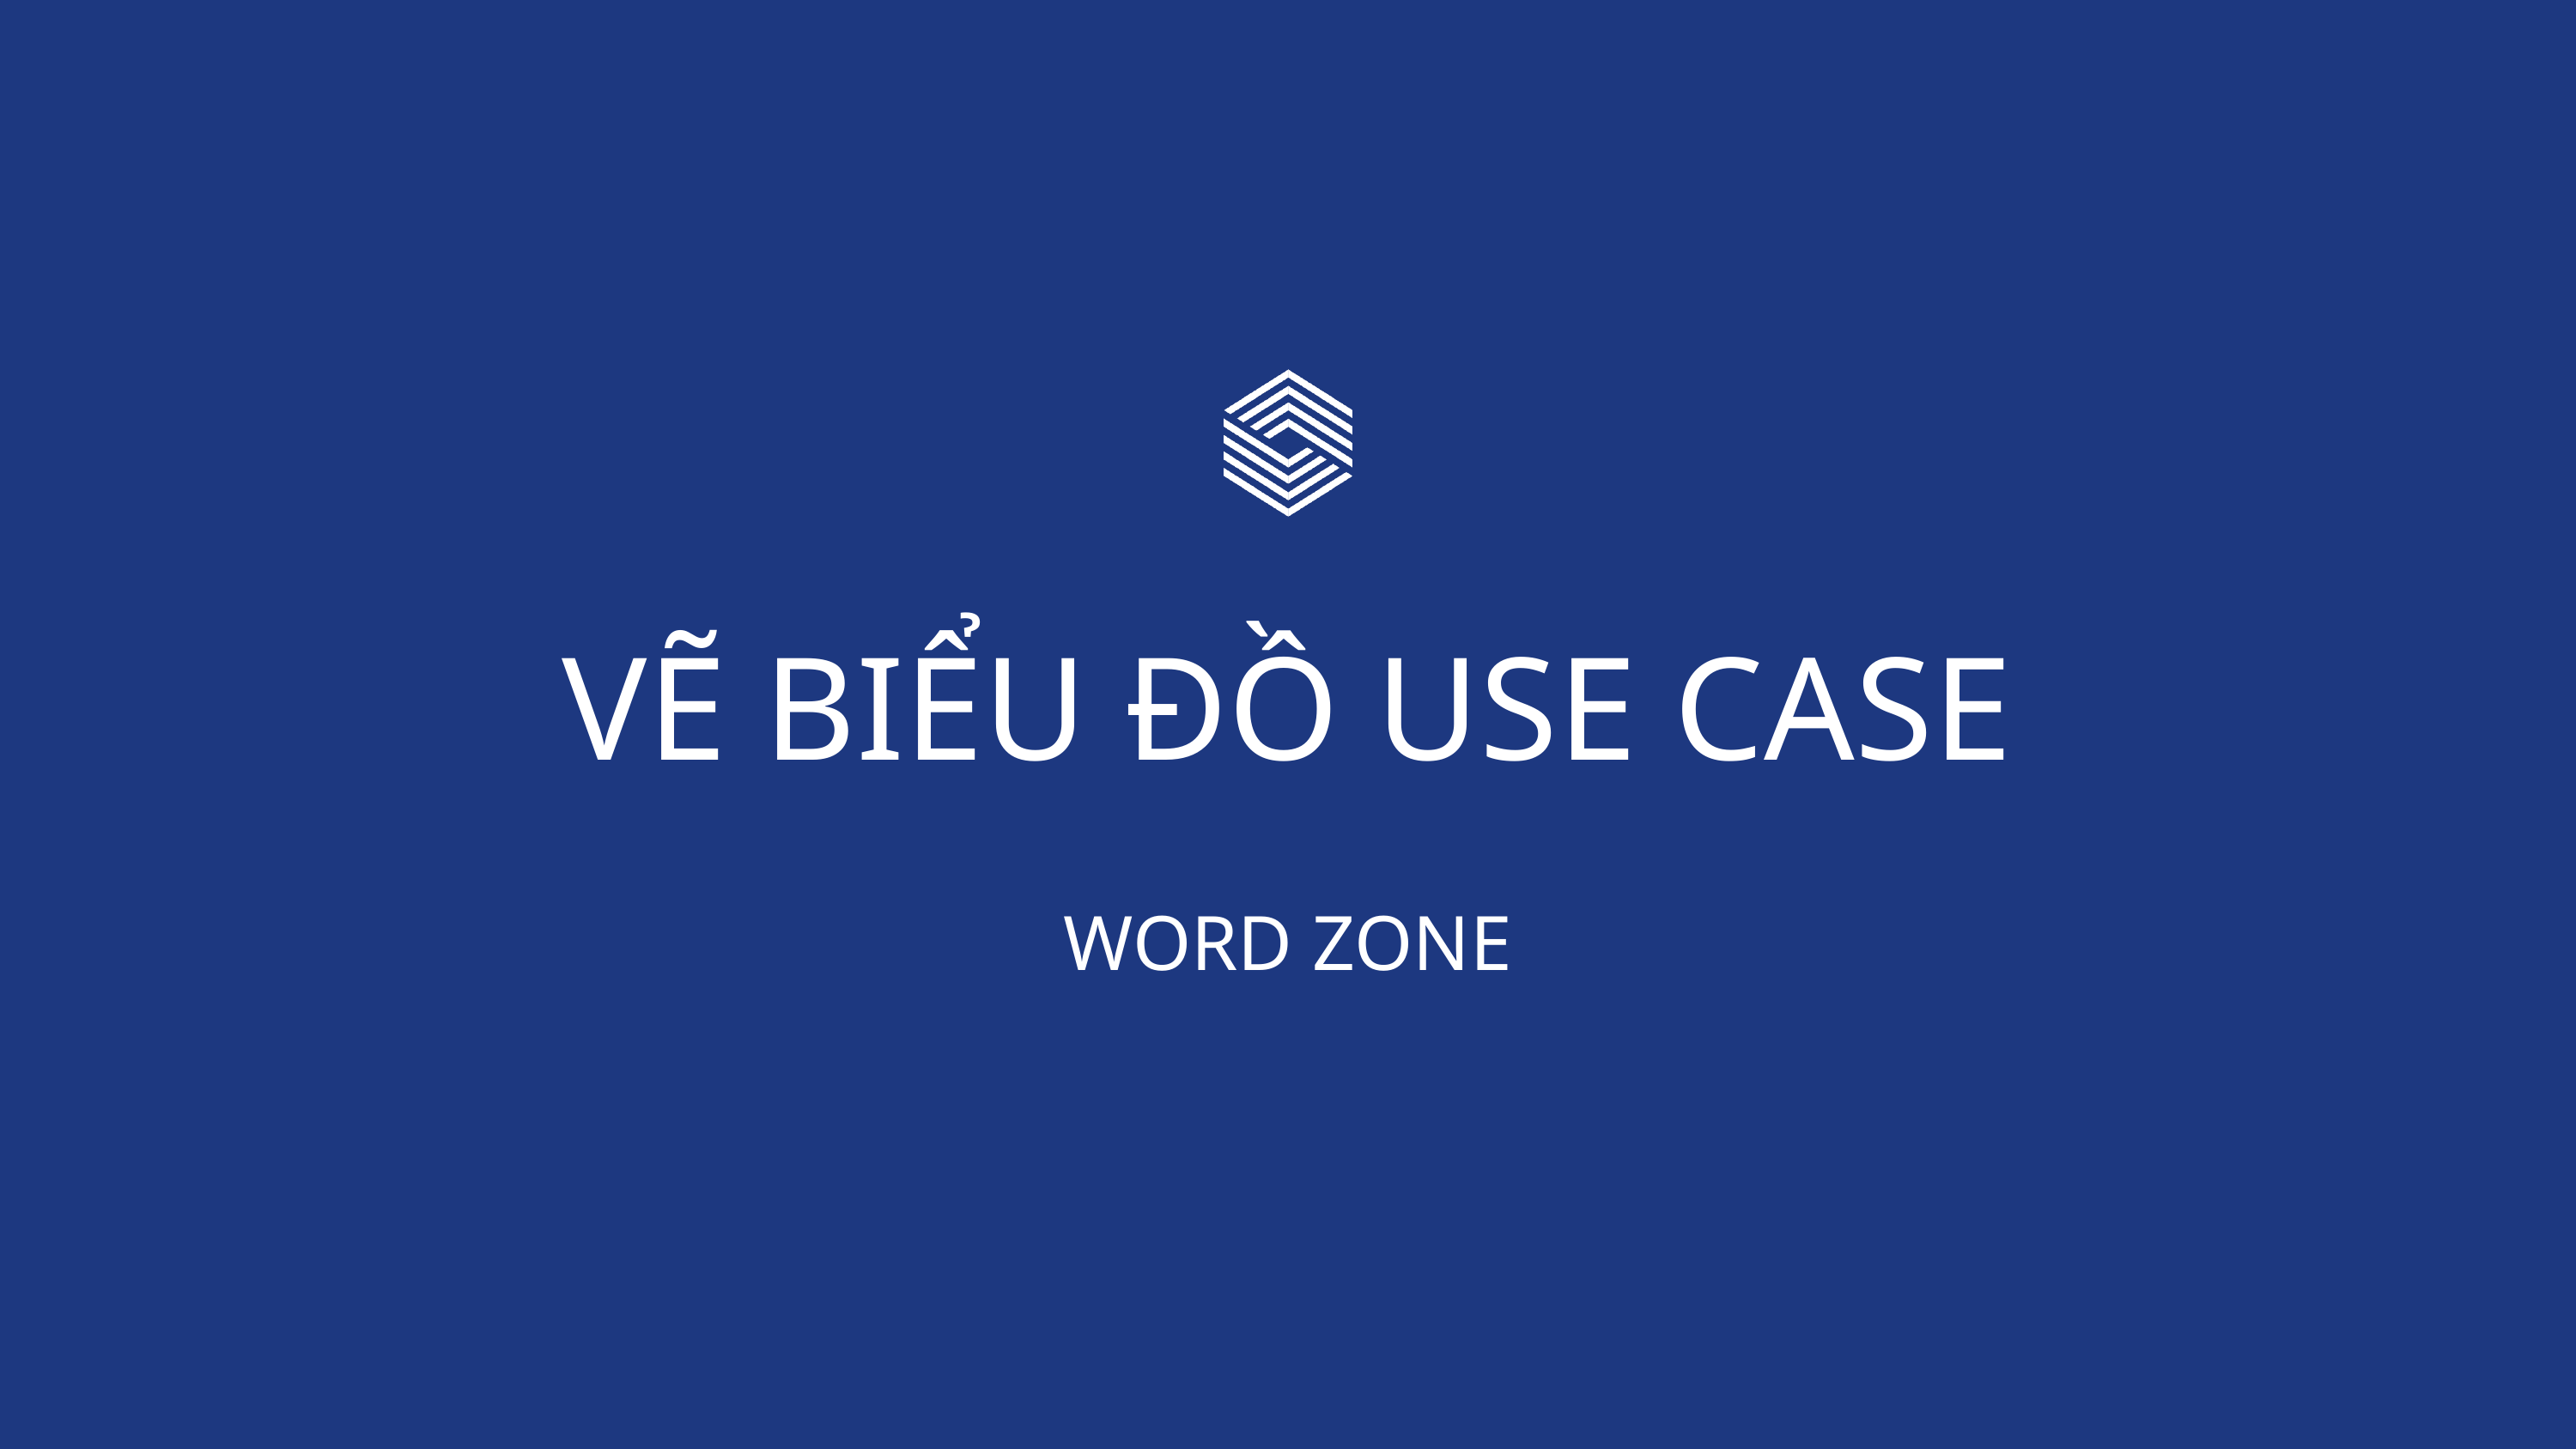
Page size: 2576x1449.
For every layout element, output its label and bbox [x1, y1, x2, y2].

text_box [354, 369, 2222, 980]
